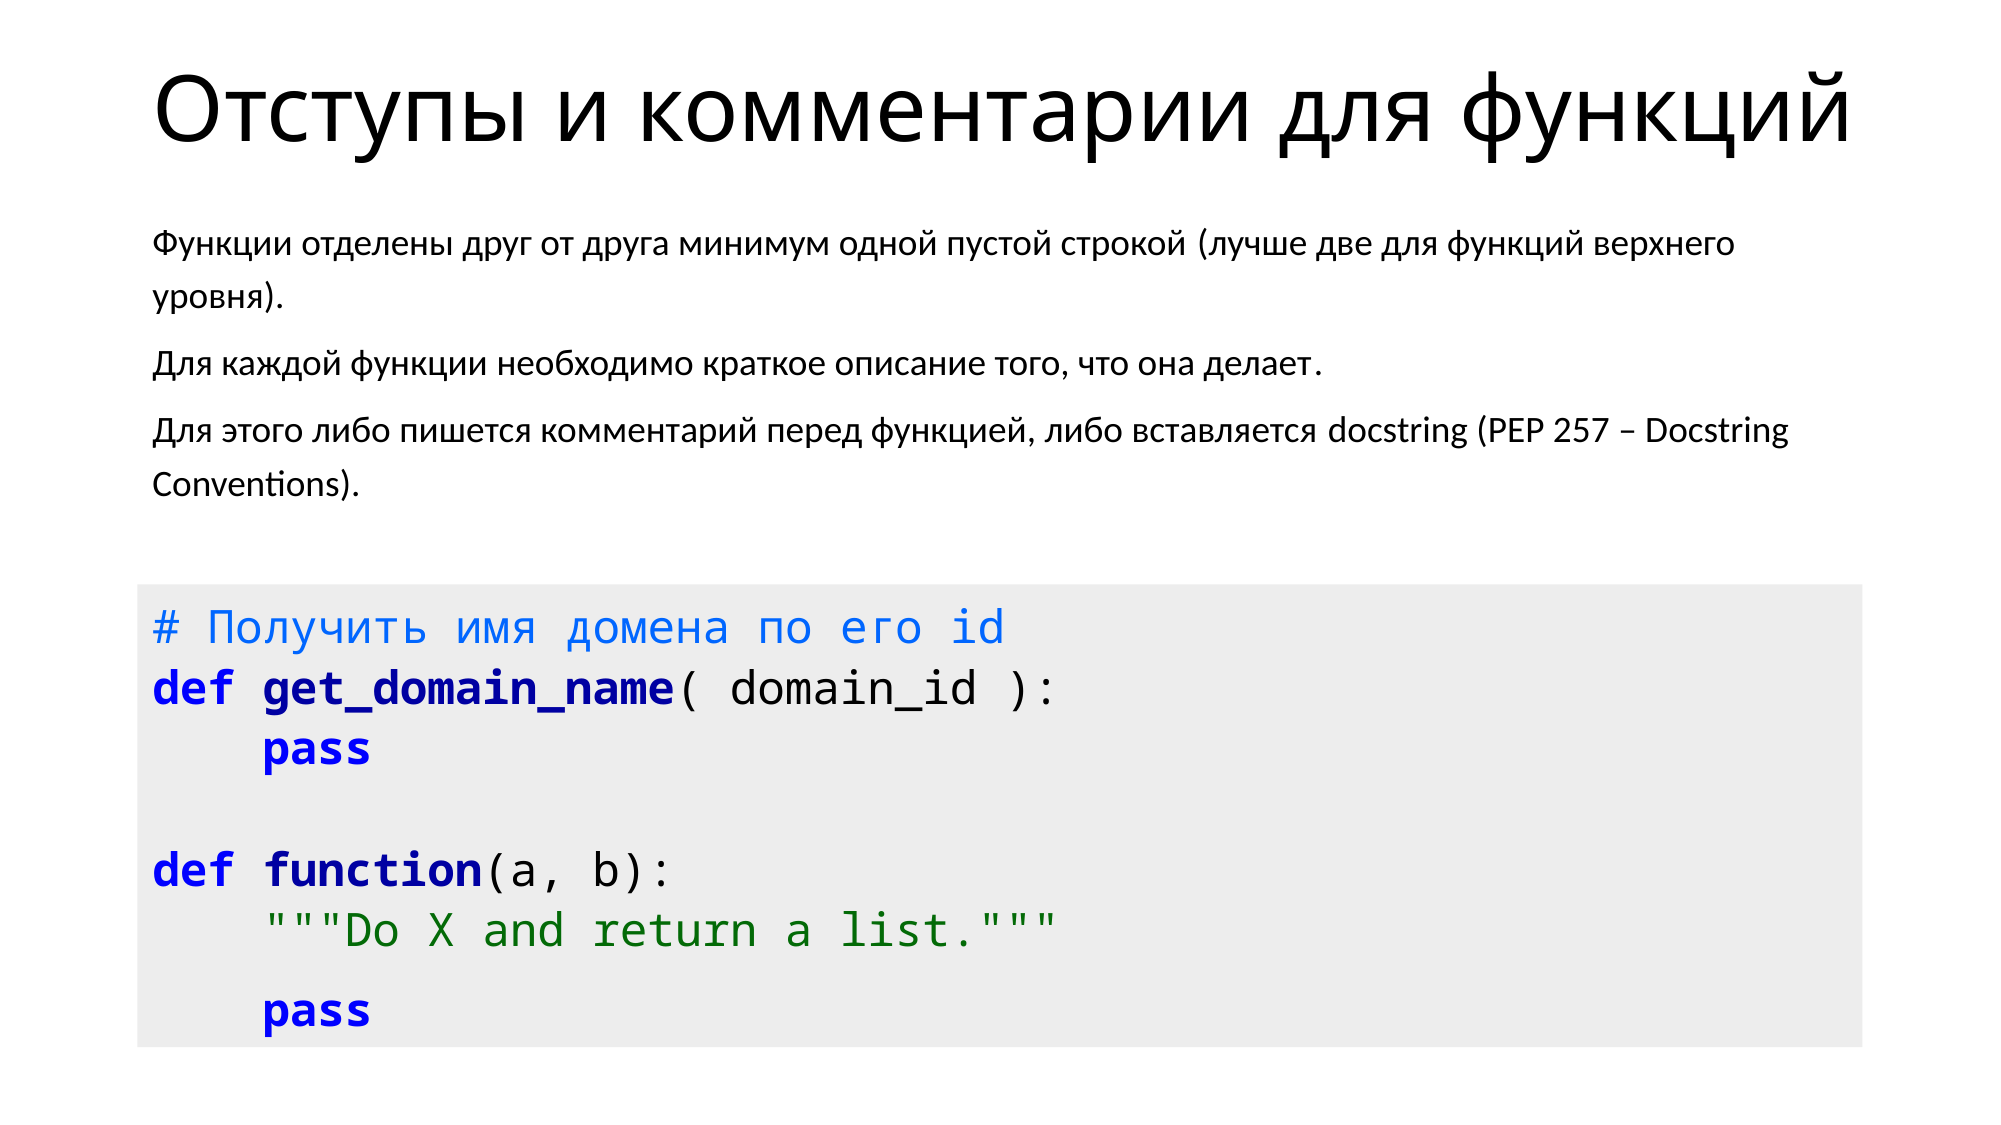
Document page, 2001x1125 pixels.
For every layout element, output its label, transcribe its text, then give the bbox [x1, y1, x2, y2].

title Отступы и комментарии для функций [137, 45, 1928, 179]
text_box # Получить имя домена по его id def get_domain_name( domain_id ): pass def function(a, b): """Do X and return a list.""" pass [137, 584, 1863, 1048]
list Функции отделены друг от друга минимум одной пустой строкой (лучше две для функций верхнего уровня). Для каждой функции необходимо краткое описание того, что она делает. Для этого либо пишется комментарий перед функцией, либо вставляется docstring (PEP 257 – Docstring Conventions). [137, 201, 1863, 516]
